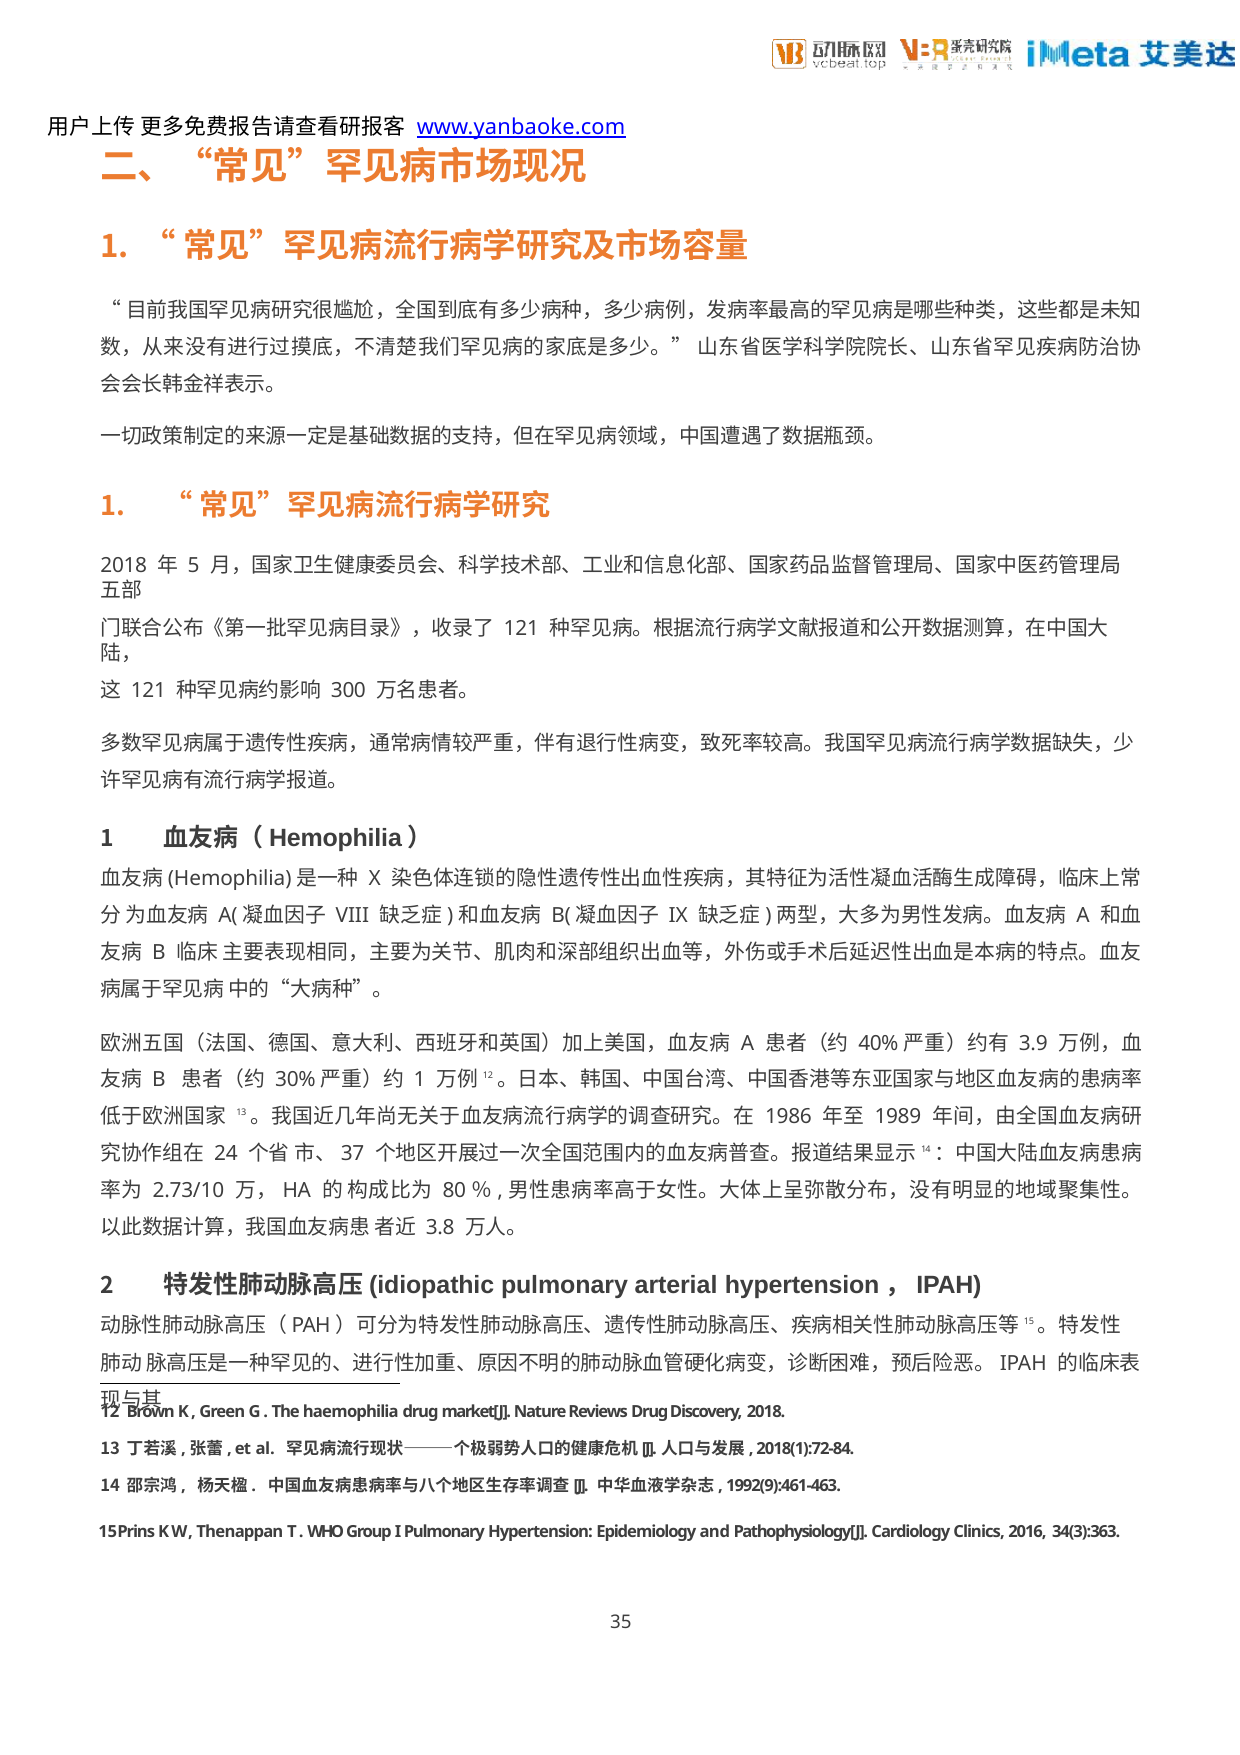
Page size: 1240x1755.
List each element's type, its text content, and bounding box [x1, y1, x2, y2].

picture [772, 39, 1235, 70]
slide_number 35 [604, 1611, 637, 1755]
text_box 用户上传 更多免费报告请查看研报客 www.yanbaoke.com 二、“常见”罕见病市场现况 “常见”罕见病流行病学研究及市场容量 “目前我国罕见病研究很尴尬，全国到底有多少病种，多少病例，发病率最高的罕见病是哪些种类，这些都是未知 数，从来没有进行过摸底，不清楚我们罕见病的家底是多少。” 山东省医学科学院院长、山东省罕见疾病防治协 会会长韩金祥表示。 一切政策制定的来源一定是基础数据的支持，但在罕见病领域，中国遭遇了数据瓶颈。 “常见”罕见病流行病学研究 2018 年 5 月，国家卫生健康委员会、科学技术部、工业和信息化部、国家药品监督管理局、国家中医药管理局五部 门联合公布《第一批罕见病目录》，收录了 121 种罕见病。根据流行病学文献报道和公开数据测算，在中国大陆， 这 121 种罕见病约影响 300 万名患者。 多数罕见病属于遗传性疾病，通常病情较严重，伴有退行性病变，致死率较高。我国罕见病流行病学数据缺失，少 许罕见病有流行病学报道。 血友病（Hemophilia） 血友病(Hemophilia)是一种 X 染色体连锁的隐性遗传性出血性疾病，其特征为活性凝血活酶生成障碍，临床上常分 为血友病 A(凝血因子 VIII 缺乏症)和血友病 B(凝血因子 IX 缺乏症)两型，大多为男性发病。血友病 A 和血友病 B 临床 主要表现相同，主要为关节、肌肉和深部组织出血等，外伤或手术后延迟性出血是本病的特点。血友病属于罕见病 中的“大病种”。 欧洲五国（法国、德国、意大利、西班牙和英国）加上美国，血友病 A 患者（约 40%严重）约有 3.9 万例，血友病 B 患者（约 30%严重）约 1 万例12。日本、韩国、中国台湾、中国香港等东亚国家与地区血友病的患病率低于欧洲国家 13。我国近几年尚无关于血友病流行病学的调查研究。在 1986 年至 1989 年间，由全国血友病研究协作组在 24 个省 市、37 个地区开展过一次全国范围内的血友病普查。报道结果显示14：中国大陆血友病患病率为 2.73/10 万，HA 的 构成比为 80％,男性患病率高于女性。大体上呈弥散分布，没有明显的地域聚集性。以此数据计算，我国血友病患 者近 3.8 万人。 特发性肺动脉高压(idiopathic pulmonary arterial hypertension，IPAH) 动脉性肺动脉高压（PAH）可分为特发性肺动脉高压、遗传性肺动脉高压、疾病相关性肺动脉高压等15。特发性肺动 脉高压是一种罕见的、进行性加重、原因不明的肺动脉血管硬化病变，诊断困难，预后险恶。IPAH 的临床表现与其 [40, 109, 1152, 1412]
text_box Brown K , Green G . The haemophilia drug market[J]. Nature Reviews Drug Discovery, 2018. 丁若溪,张蕾, et al. 罕见病流行现状———个极弱势人口的健康危机[J].人口与发展, 2018(1):72-84. 邵宗鸿, 杨天楹. 中国血友病患病率与八个地区生存率调查[J]. 中华血液学杂志, 1992(9):461-463. Prins K W , Thenappan T . WHO Group I Pulmonary Hypertension: Epidemiology and Pathophysiology[J]. Cardiology Clinics, 2016, 34(3):363. [98, 1398, 1148, 1541]
